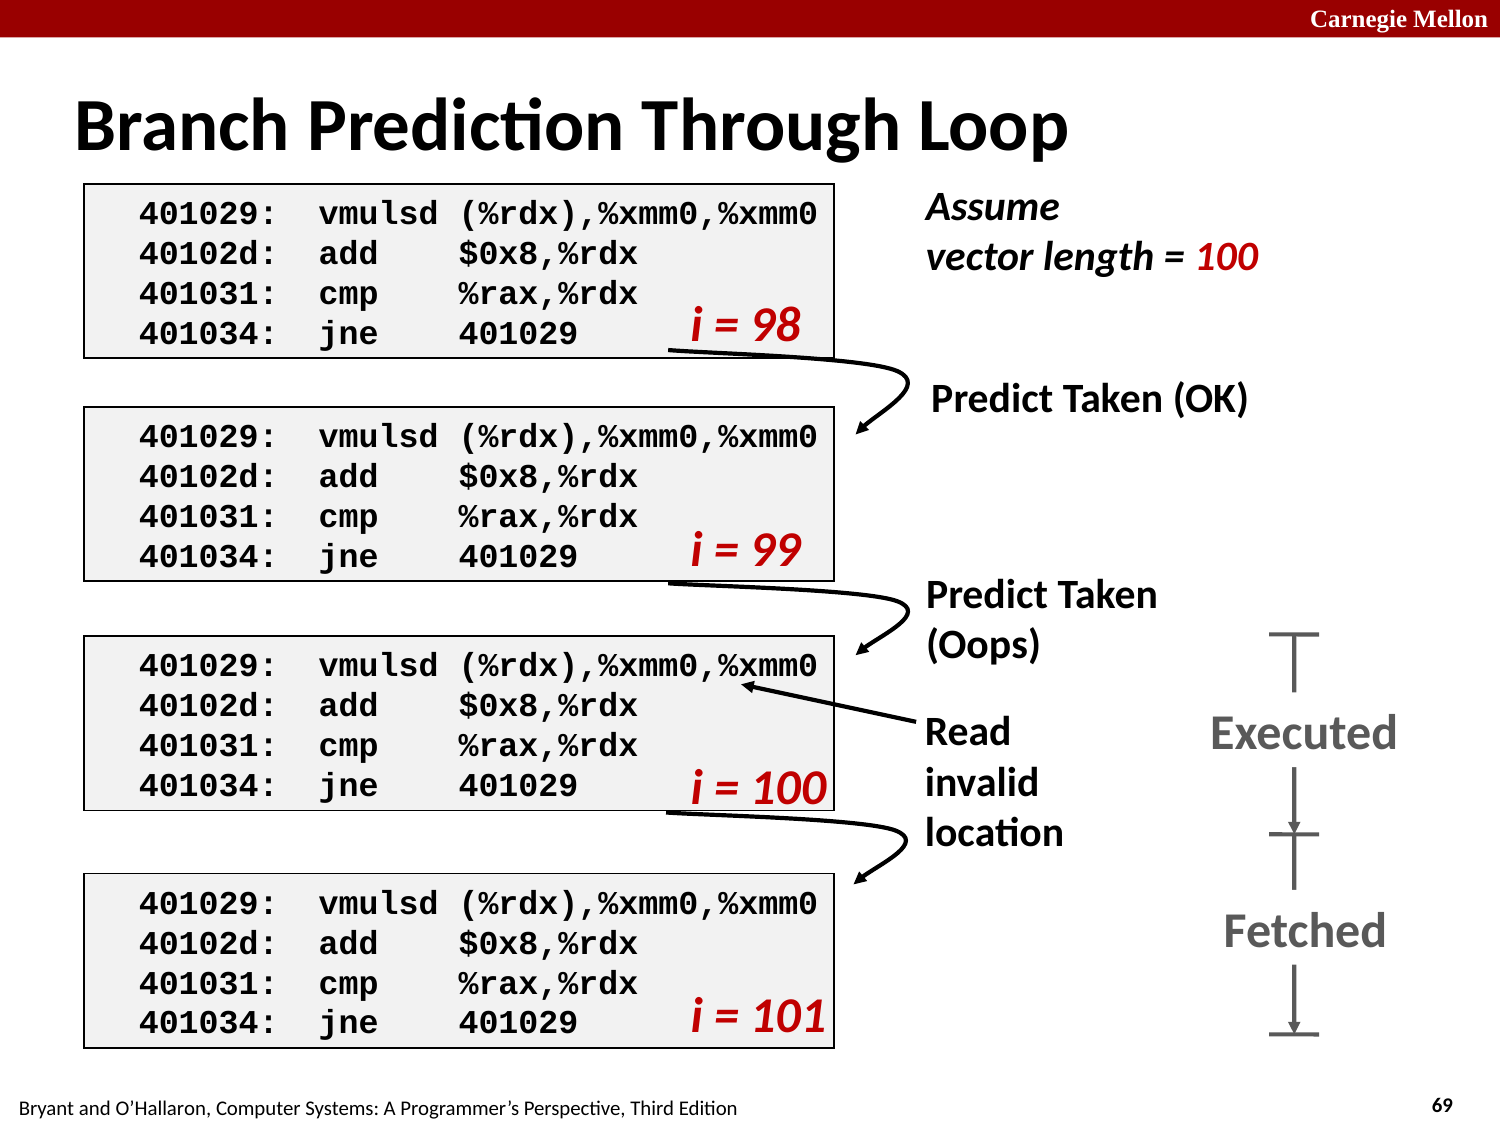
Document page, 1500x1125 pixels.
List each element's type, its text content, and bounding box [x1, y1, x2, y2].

text_box i = 98 [675, 284, 816, 359]
text_box Read invalid location [910, 696, 1123, 862]
text_box 401029: vmulsd (%rdx),%xmm0,%xmm0 40102d: add $0x8,%rdx 401031: cmp %rax,%rdx 401034: jne 401029 [83, 636, 834, 811]
text_box Assume vector length = 100 [911, 171, 1273, 287]
text_box i = 99 [675, 509, 816, 584]
text_box Predict Taken (Oops) [911, 559, 1174, 675]
text_box Fetched [1208, 889, 1403, 965]
text_box i = 101 [675, 975, 842, 1051]
text_box Executed [1195, 692, 1414, 768]
text_box [666, 812, 907, 885]
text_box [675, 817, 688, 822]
text_box [1288, 768, 1301, 834]
text_box 401029: vmulsd (%rdx),%xmm0,%xmm0 40102d: add $0x8,%rdx 401031: cmp %rax,%rdx 401034: jne 401029 [83, 406, 834, 582]
text_box [688, 358, 908, 435]
text_box i = 100 [675, 746, 842, 821]
text_box 401029: vmulsd (%rdx),%xmm0,%xmm0 40102d: add $0x8,%rdx 401031: cmp %rax,%rdx 401034: jne 401029 [83, 873, 834, 1048]
text_box [741, 680, 917, 722]
title Branch Prediction Through Loop [59, 73, 1349, 168]
text_box [668, 583, 909, 656]
text_box 401029: vmulsd (%rdx),%xmm0,%xmm0 40102d: add $0x8,%rdx 401031: cmp %rax,%rdx 401034: jne 401029 [83, 183, 834, 358]
text_box [1288, 965, 1301, 1034]
text_box Predict Taken (OK) [916, 363, 1265, 429]
